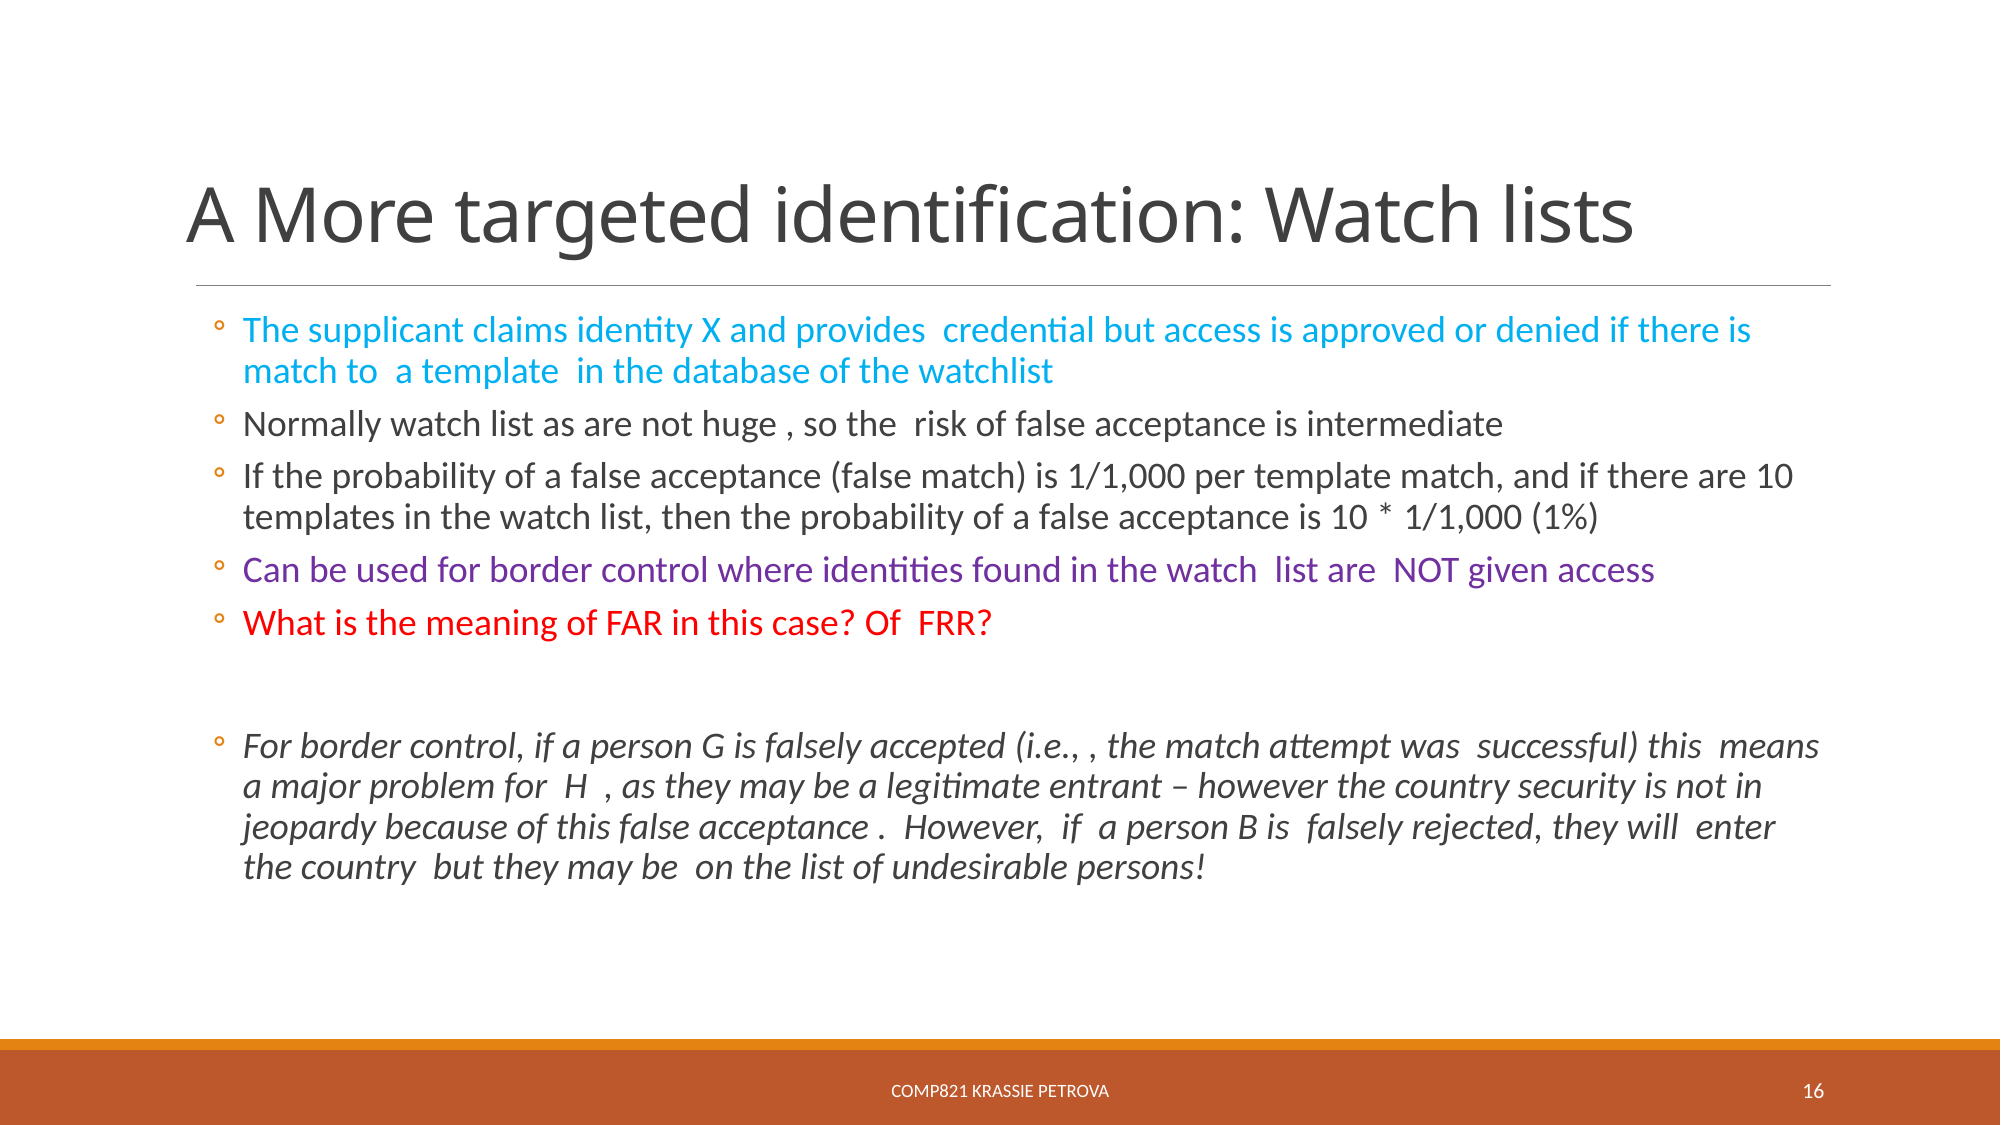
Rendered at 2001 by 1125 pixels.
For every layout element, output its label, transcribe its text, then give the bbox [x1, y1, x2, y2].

footer COMP821 Krassie Petrova [604, 1059, 1396, 1120]
slide_number 16 [1624, 1059, 1840, 1120]
title A More targeted identification: Watch lists [171, 125, 1687, 266]
list The supplicant claims identity X and provides credential but access is approved or denied if there is match to a template in the database of the watchlist Normally watch list as are not huge , so the risk of false acceptance is intermediate If the probability of a false acceptance (false match) is 1/1,000 per template match, and if there are 10 templates in the watch list, then the probability of a false acceptance is 10 * 1/1,000 (1%) Can be used for border control where identities found in the watch list are NOT given access What is the meaning of FAR in this case? Of FRR? For border control, if a person G is falsely accepted (i.e., , the match attempt was successful) this means a major problem for H , as they may be a legitimate entrant – however the country security is not in jeopardy because of this false acceptance . However, if a person B is falsely rejected, they will enter the country but they may be on the list of undesirable persons! [180, 302, 1830, 963]
